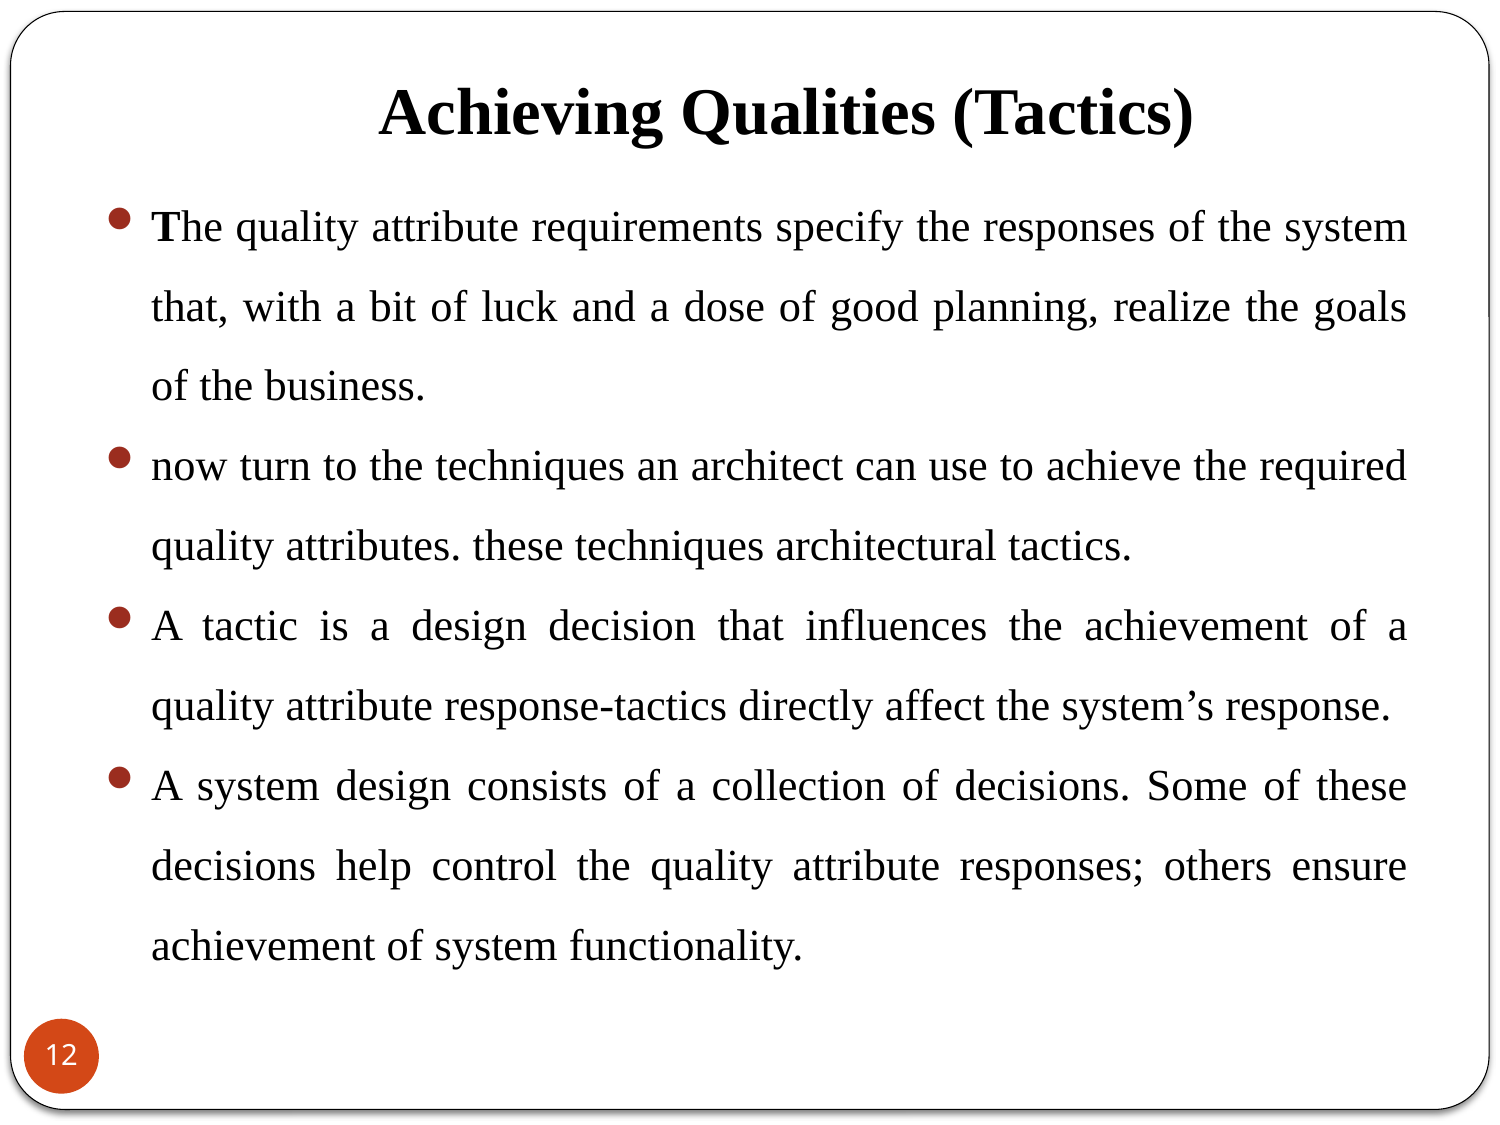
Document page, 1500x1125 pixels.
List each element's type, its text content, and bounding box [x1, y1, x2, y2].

list The quality attribute requirements specify the responses of the system that, with a bit of luck and a dose of good planning, realize the goals of the business. now turn to the techniques an architect can use to achieve the required quality attributes. these techniques architectural tactics. A tactic is a design decision that influences the achievement of a quality attribute response-tactics directly affect the system’s response. A system design consists of a collection of decisions. Some of these decisions help control the quality attribute responses; others ensure achievement of system functionality. [50, 162, 1425, 988]
title Achieving Qualities (Tactics) [150, 45, 1425, 162]
slide_number 12 [23, 1018, 99, 1094]
